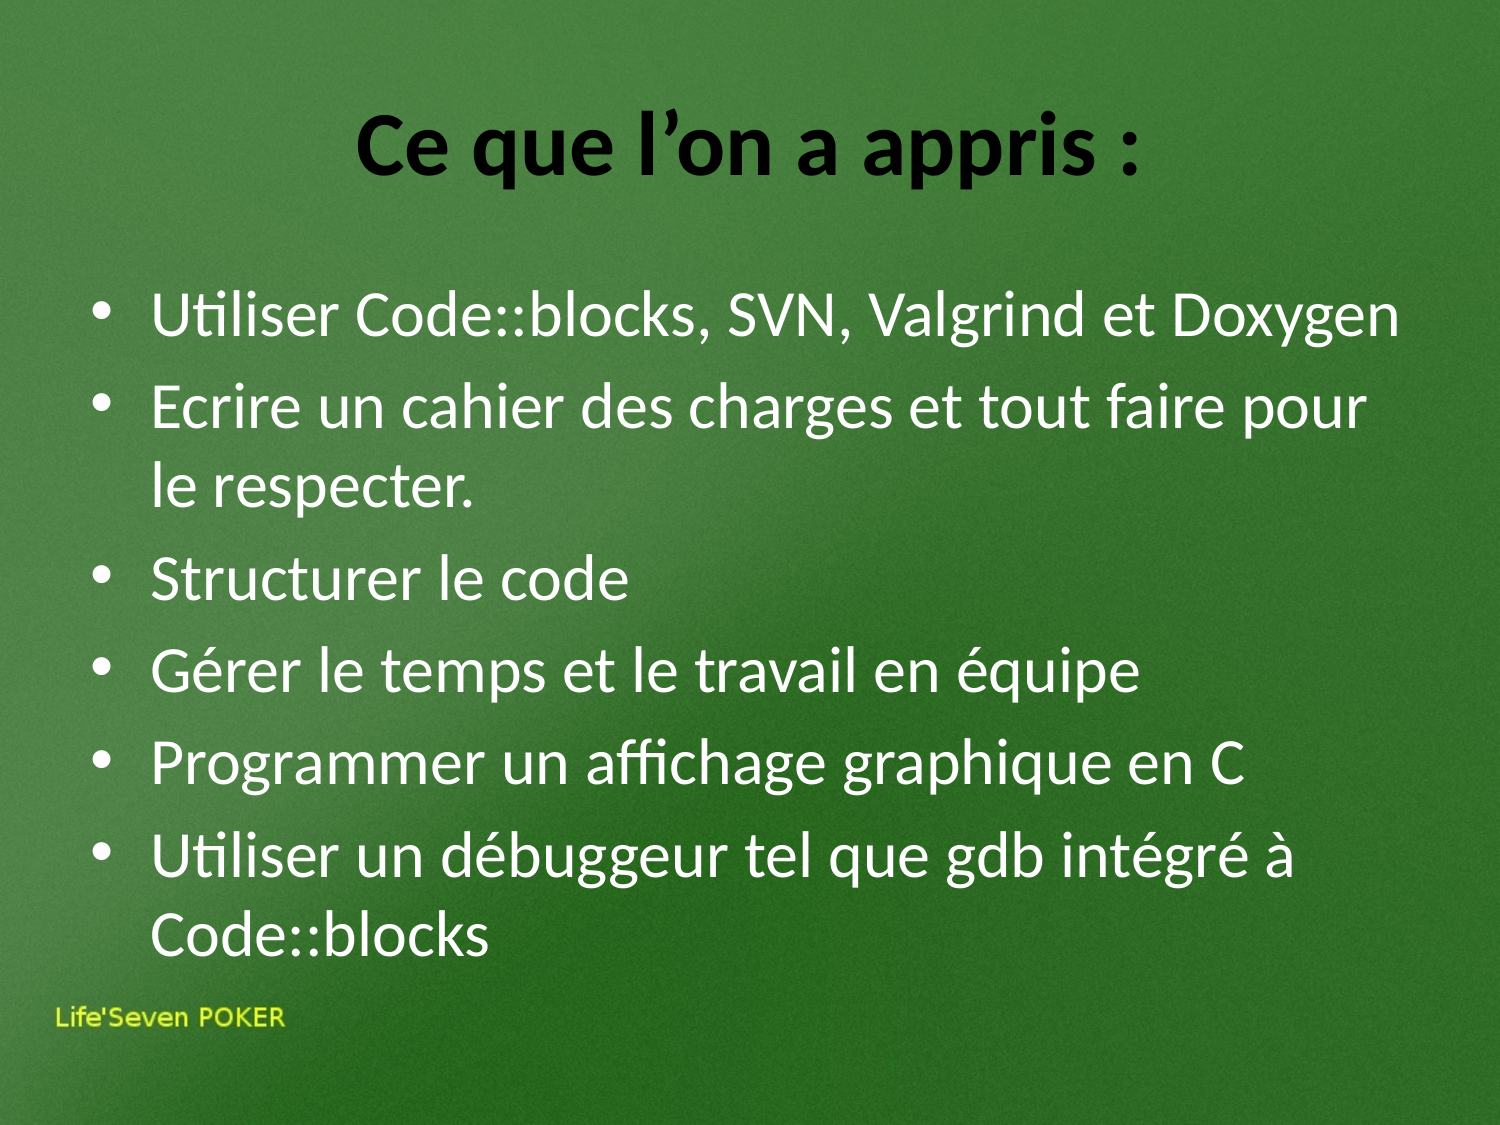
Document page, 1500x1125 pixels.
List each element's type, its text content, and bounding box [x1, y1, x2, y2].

picture [0, 0, 1500, 1125]
list Utiliser Code::blocks, SVN, Valgrind et Doxygen Ecrire un cahier des charges et tout faire pour le respecter. Structurer le code Gérer le temps et le travail en équipe Programmer un affichage graphique en C Utiliser un débuggeur tel que gdb intégré à Code::blocks [75, 262, 1425, 1005]
title Ce que l’on a appris : [75, 45, 1425, 233]
